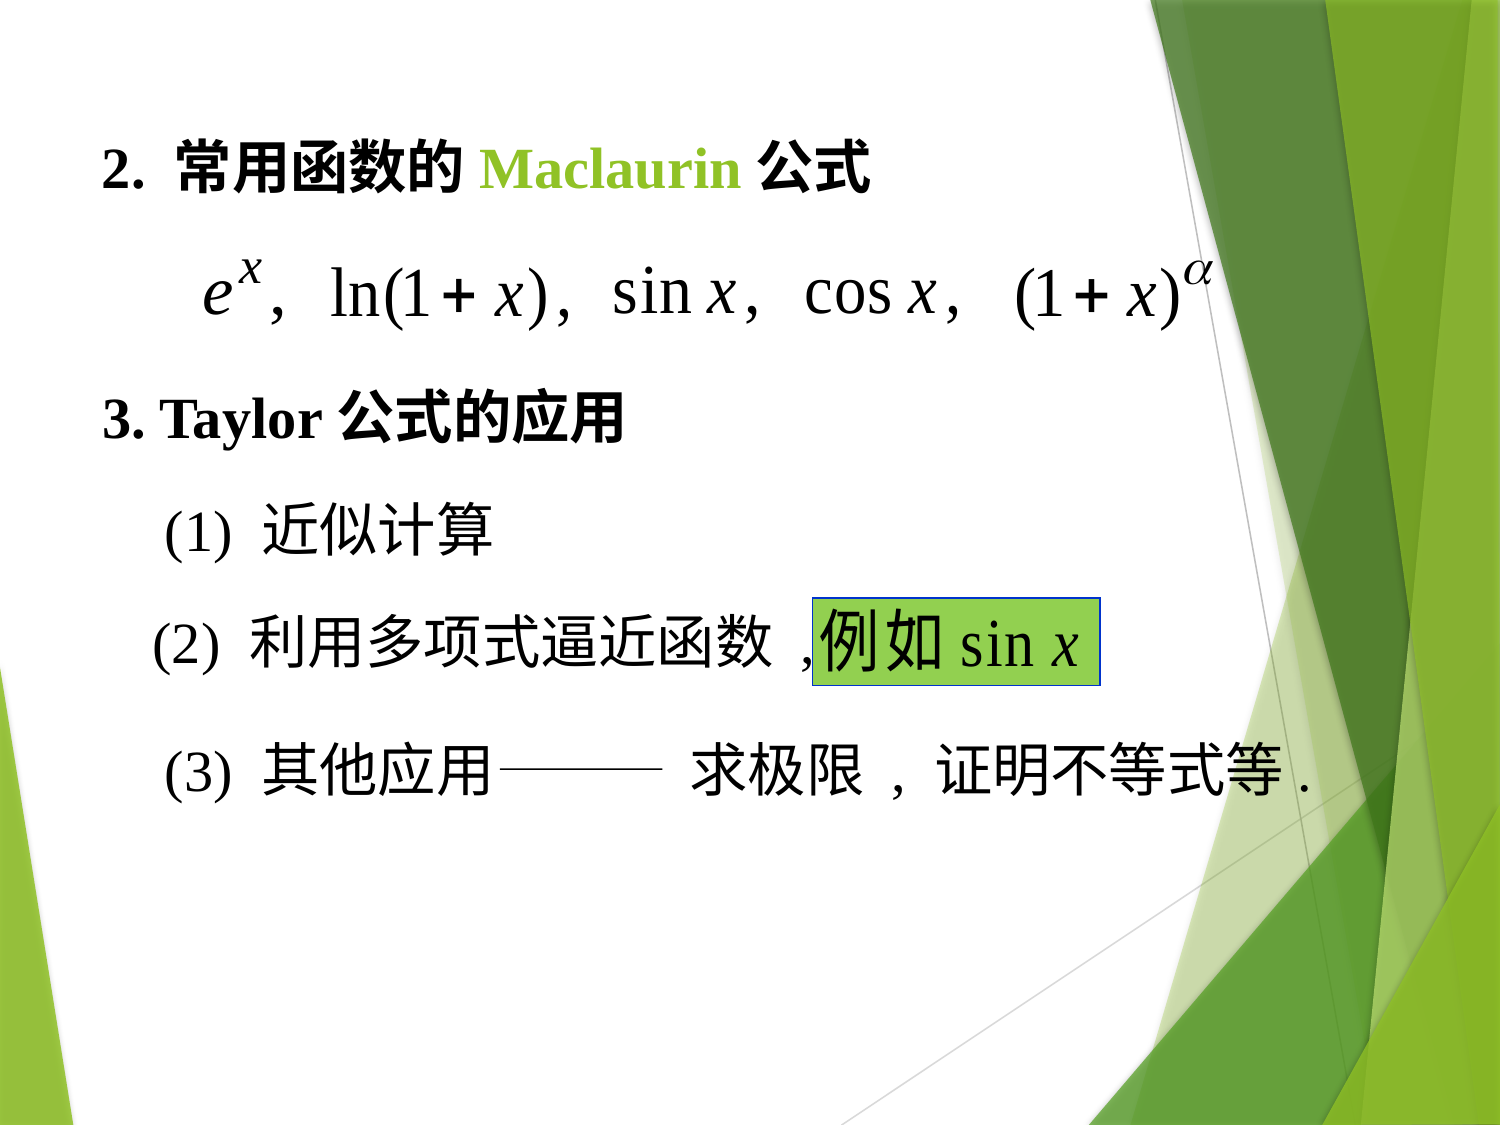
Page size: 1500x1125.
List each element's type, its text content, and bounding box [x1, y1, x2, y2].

text_box 3. Taylor公式的应用 [87, 373, 713, 458]
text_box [610, 257, 763, 337]
text_box 求极限 , 证明不等式等. [674, 725, 1338, 811]
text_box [1011, 238, 1222, 337]
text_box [801, 273, 963, 337]
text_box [327, 260, 576, 339]
text_box (1) 近似计算 [149, 485, 613, 571]
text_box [811, 603, 1088, 692]
text_box (3) 其他应用 [149, 725, 538, 811]
text_box [812, 597, 1100, 686]
text_box (2) 利用多项式逼近函数 , [137, 598, 812, 683]
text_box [199, 237, 288, 333]
title 2. 常用函数的Maclaurin公式 [86, 123, 928, 236]
